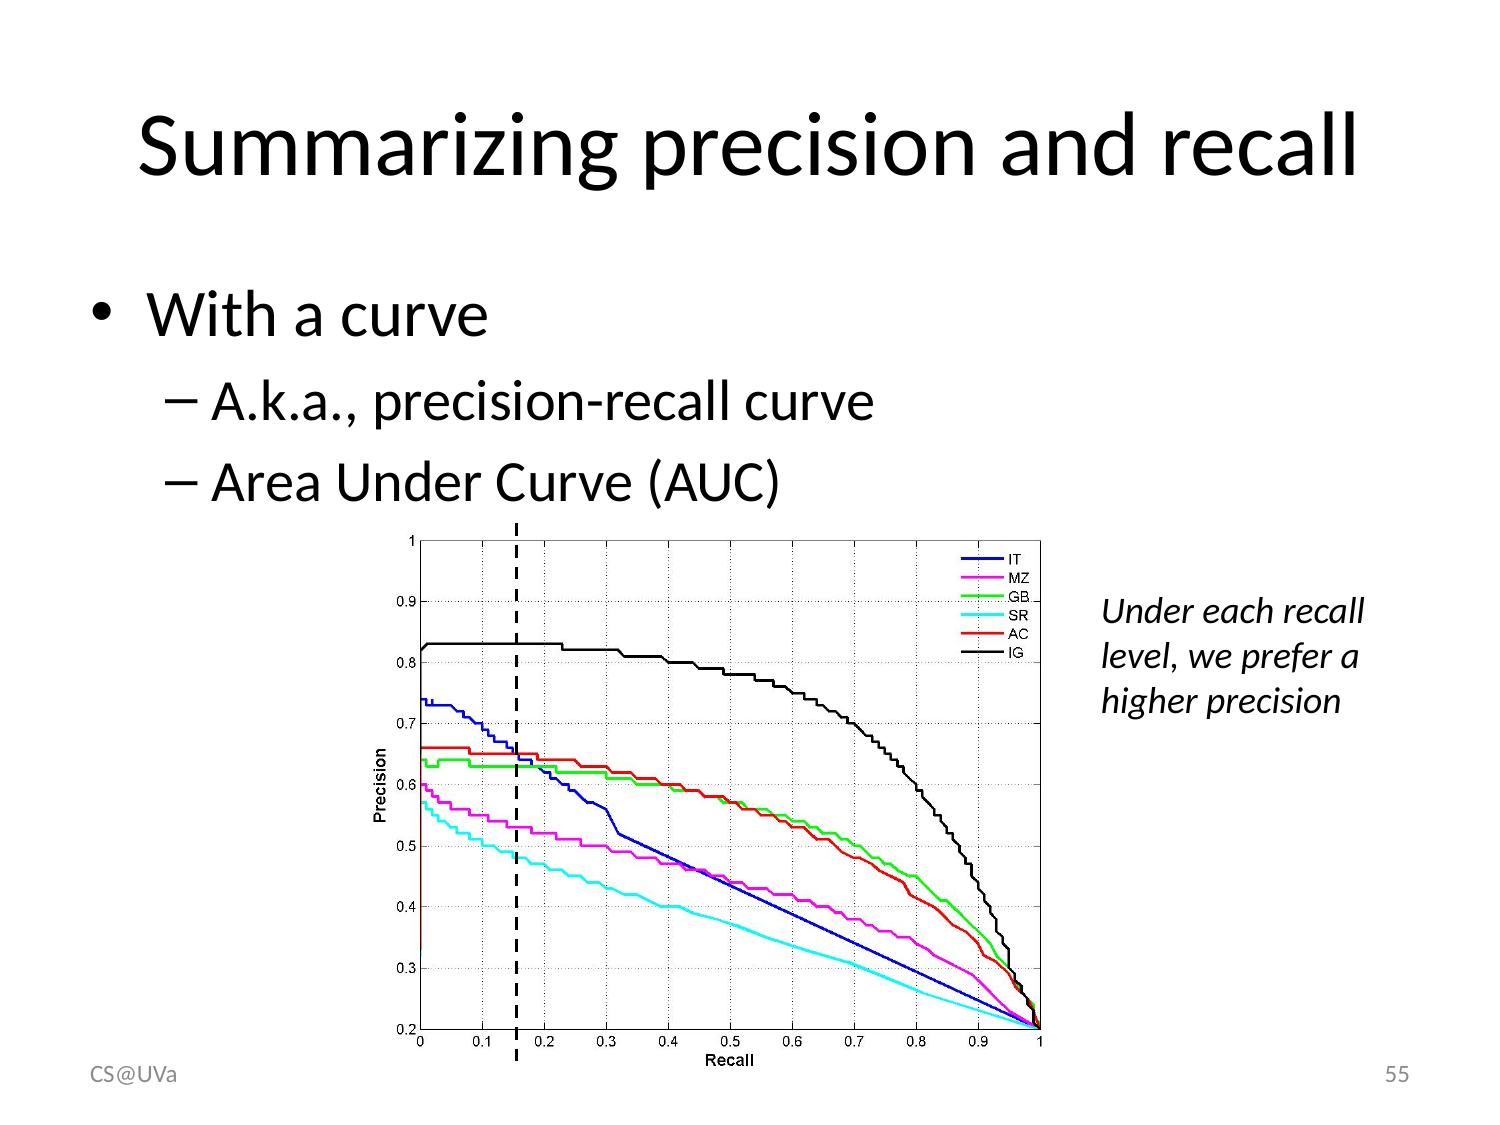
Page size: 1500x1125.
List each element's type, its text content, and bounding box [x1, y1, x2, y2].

slide_number 55 [1117, 1042, 1425, 1103]
text_box Under each recall level, we prefer a higher precision [1121, 579, 1454, 729]
title Summarizing precision and recall [75, 45, 1425, 233]
picture [316, 495, 1116, 1095]
list With a curve A.k.a., precision-recall curve Area Under Curve (AUC) [75, 262, 1425, 1005]
slide_number CS@UVa [75, 1042, 315, 1103]
